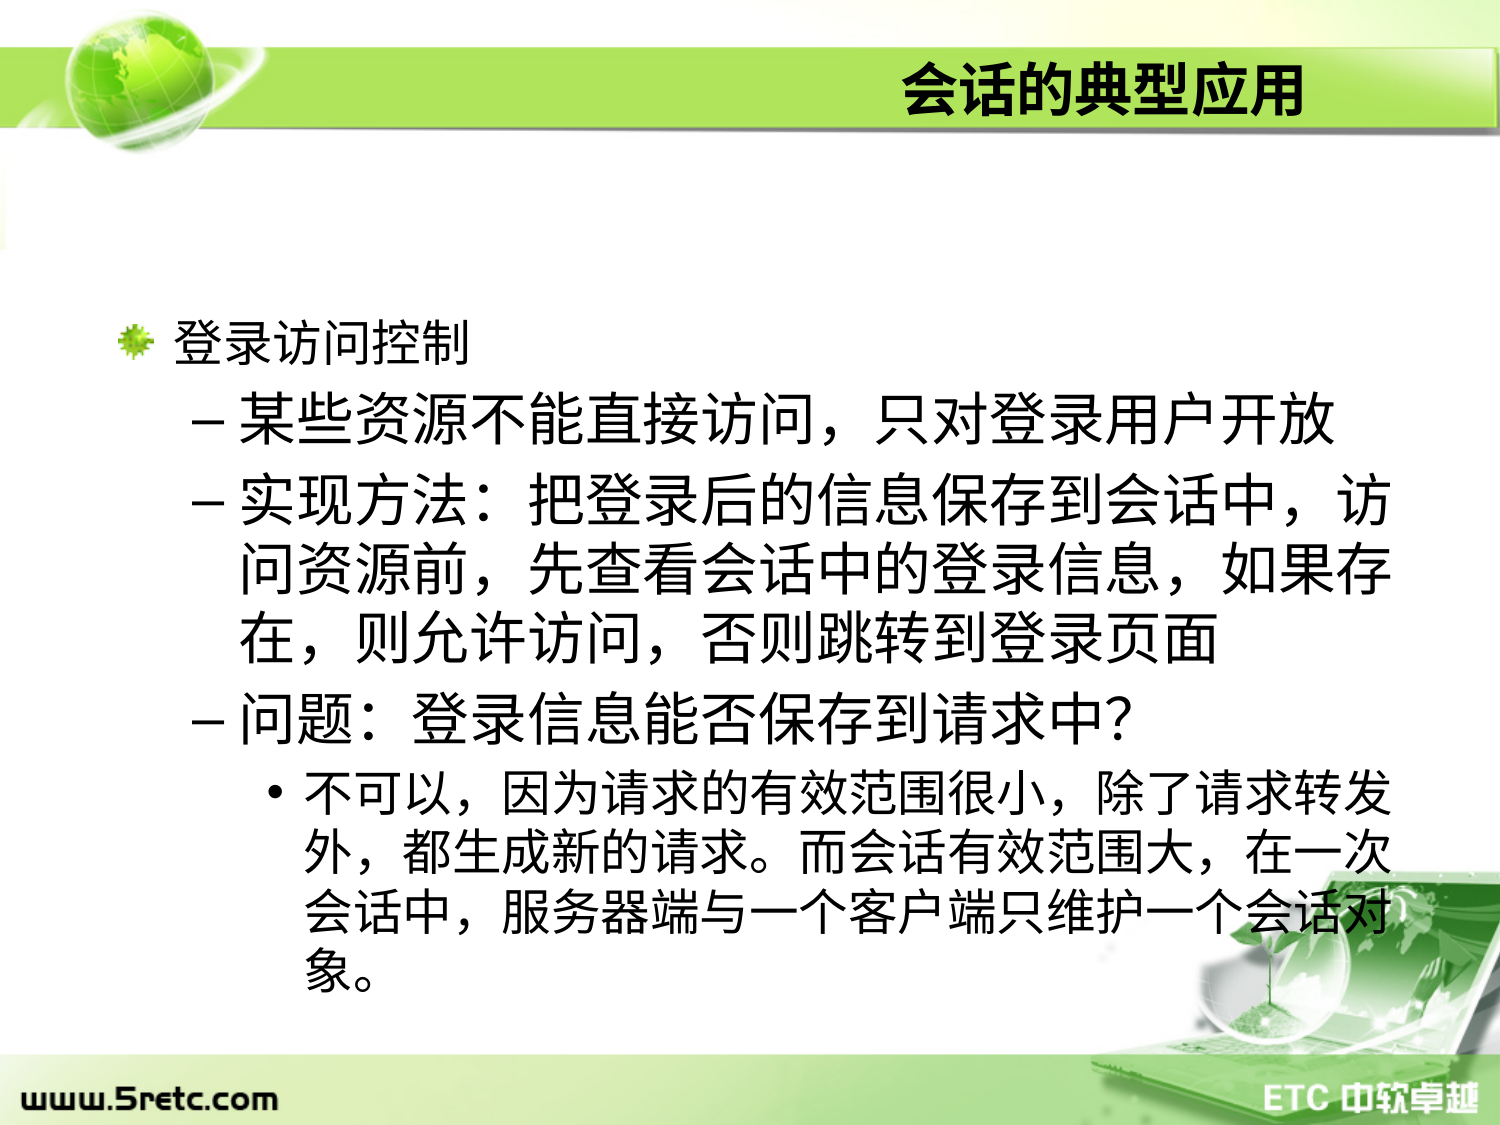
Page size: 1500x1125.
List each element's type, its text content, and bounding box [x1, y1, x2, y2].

picture [0, 0, 1500, 1125]
title 会话的典型应用 [719, 46, 1489, 129]
list 登录访问控制 某些资源不能直接访问，只对登录用户开放 实现方法：把登录后的信息保存到会话中，访问资源前，先查看会话中的登录信息，如果存在，则允许访问，否则跳转到登录页面 问题：登录信息能否保存到请求中？ 不可以，因为请求的有效范围很小，除了请求转发外，都生成新的请求。而会话有效范围大，在一次会话中，服务器端与一个客户端只维护一个会话对象。 [103, 304, 1454, 1008]
